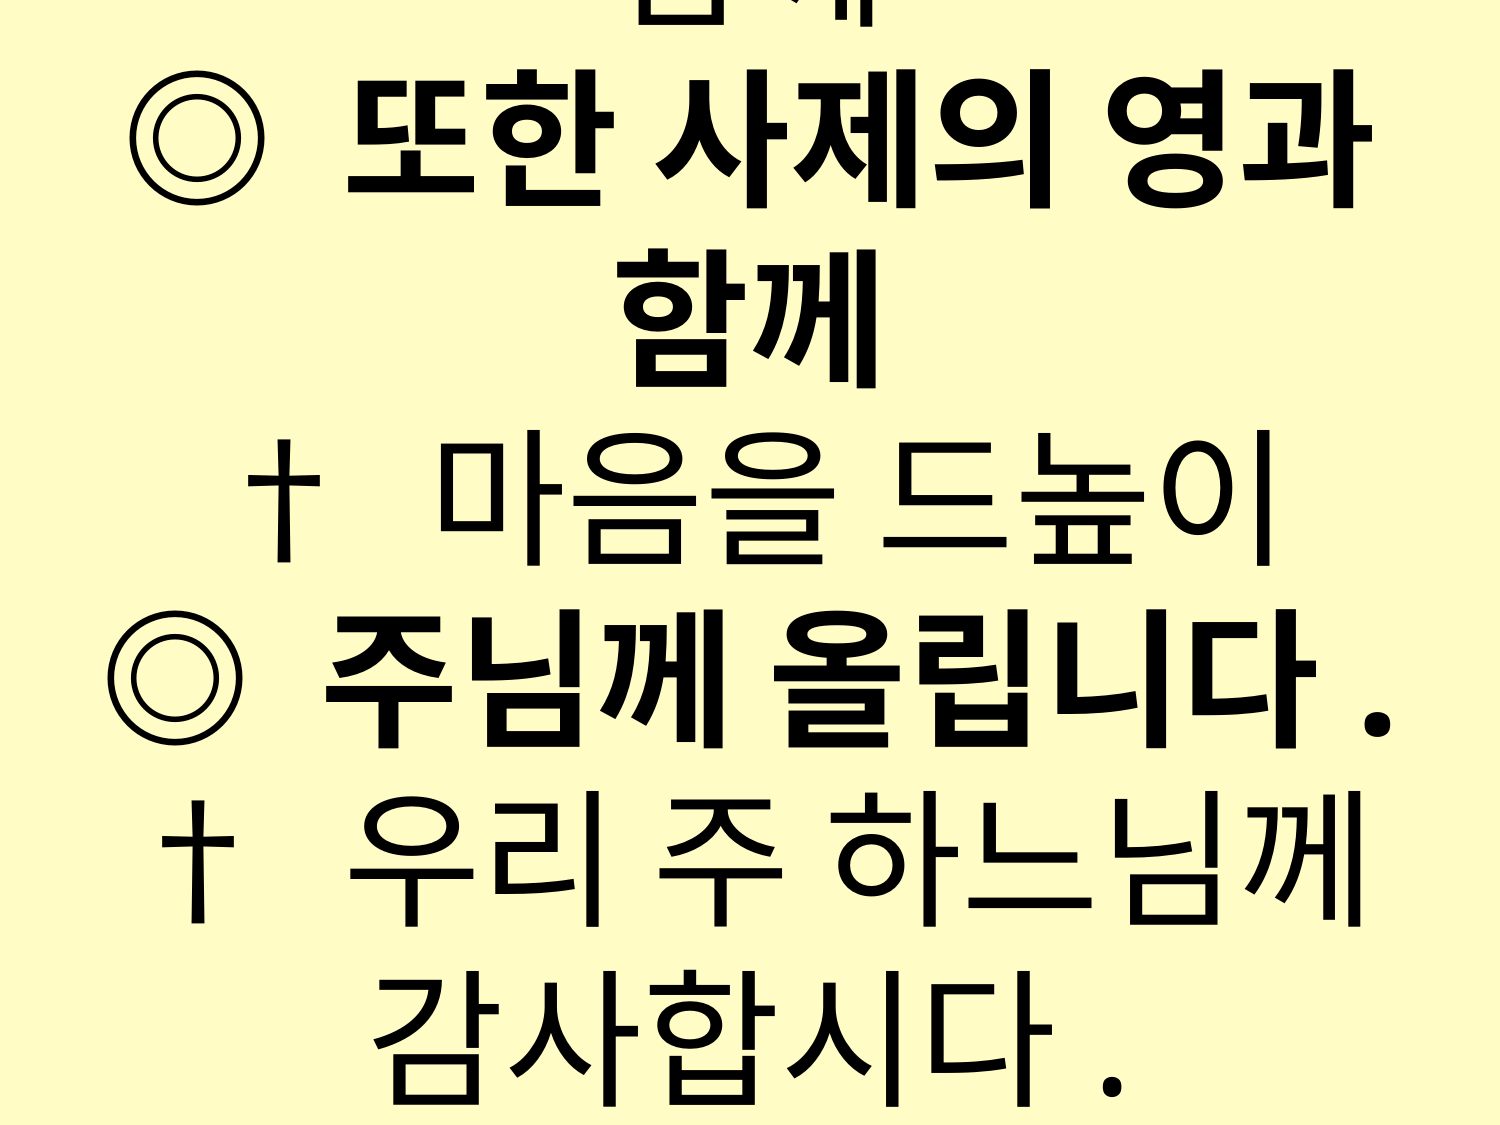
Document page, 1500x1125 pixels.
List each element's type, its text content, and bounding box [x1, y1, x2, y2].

text_box † 주님께서 여러분과 함께 ◎ 또한 사제의 영과 함께 † 마음을 드높이 ◎ 주님께 올립니다. † 우리 주 하느님께 감사합시다. ◎ 마땅하고 옳은 일 입니다. [0, 0, 1500, 1125]
